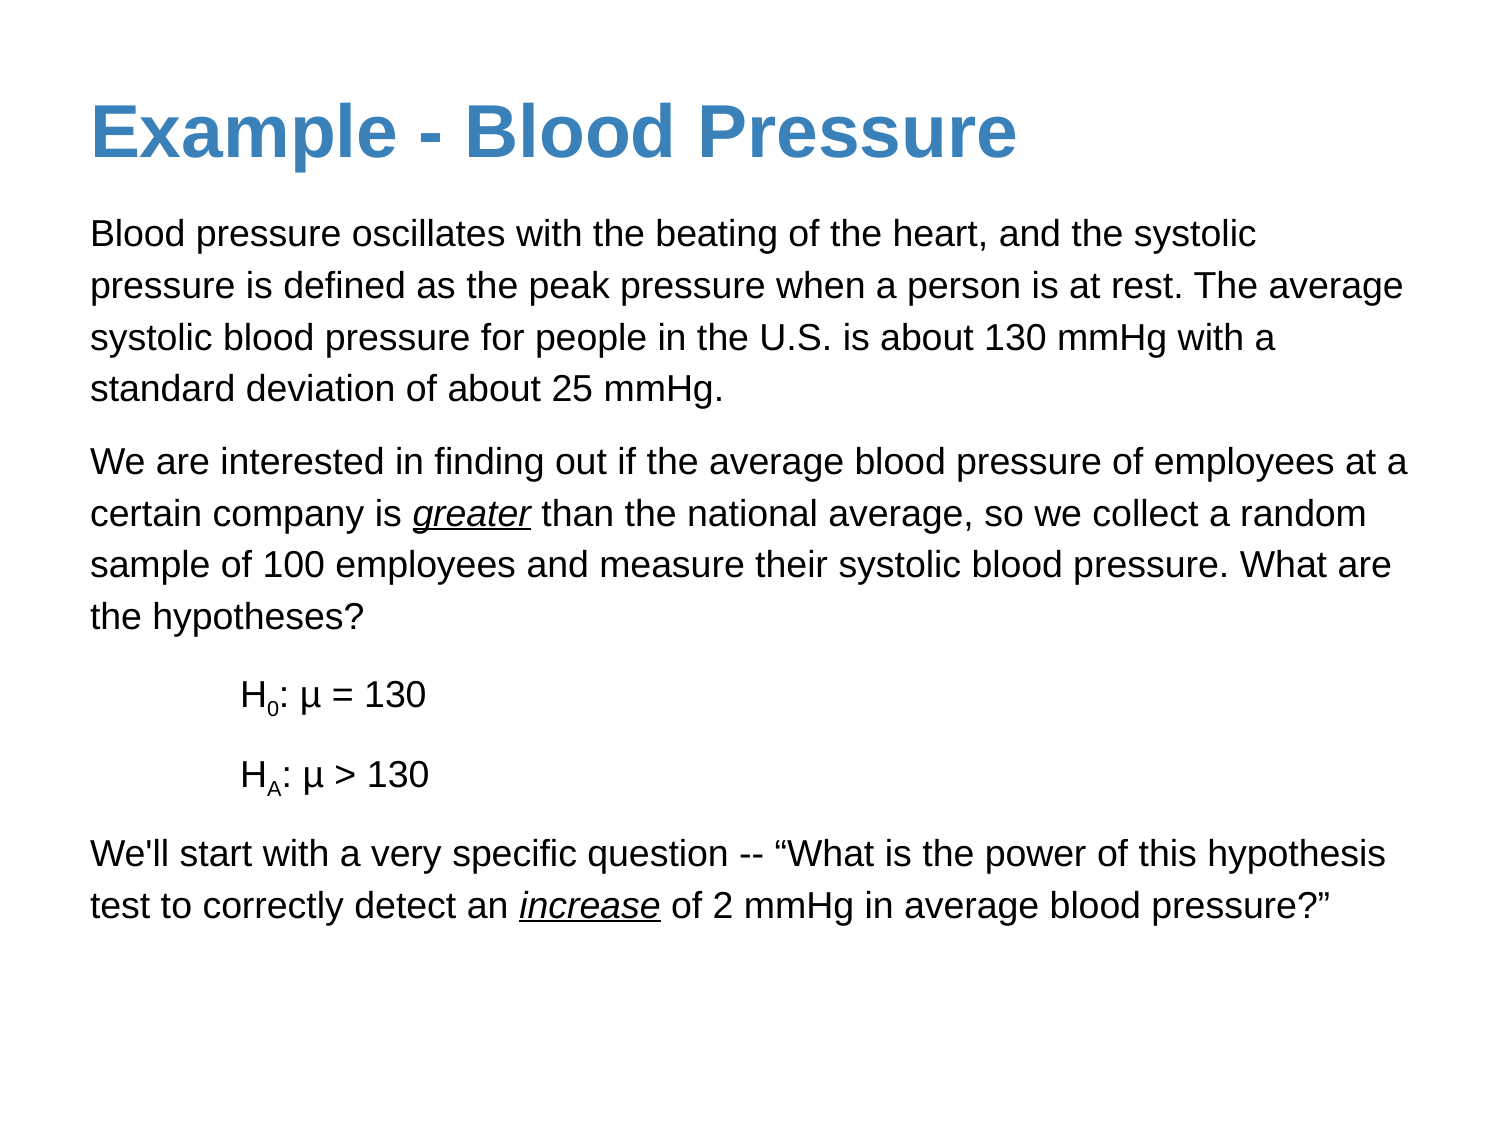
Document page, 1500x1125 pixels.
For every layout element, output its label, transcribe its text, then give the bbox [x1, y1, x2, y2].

title Example - Blood Pressure [75, 0, 1425, 188]
list H0: µ = 130 HA: µ > 130 [75, 647, 1426, 807]
list Blood pressure oscillates with the beating of the heart, and the systolic pressure is defined as the peak pressure when a person is at rest. The average systolic blood pressure for people in the U.S. is about 130 mmHg with a standard deviation of about 25 mmHg. We are interested in finding out if the average blood pressure of employees at a certain company is greater than the national average, so we collect a random sample of 100 employees and measure their systolic blood pressure. What are the hypotheses? [75, 187, 1426, 647]
list We'll start with a very specific question -- “What is the power of this hypothesis test to correctly detect an increase of 2 mmHg in average blood pressure?” [75, 807, 1426, 1055]
